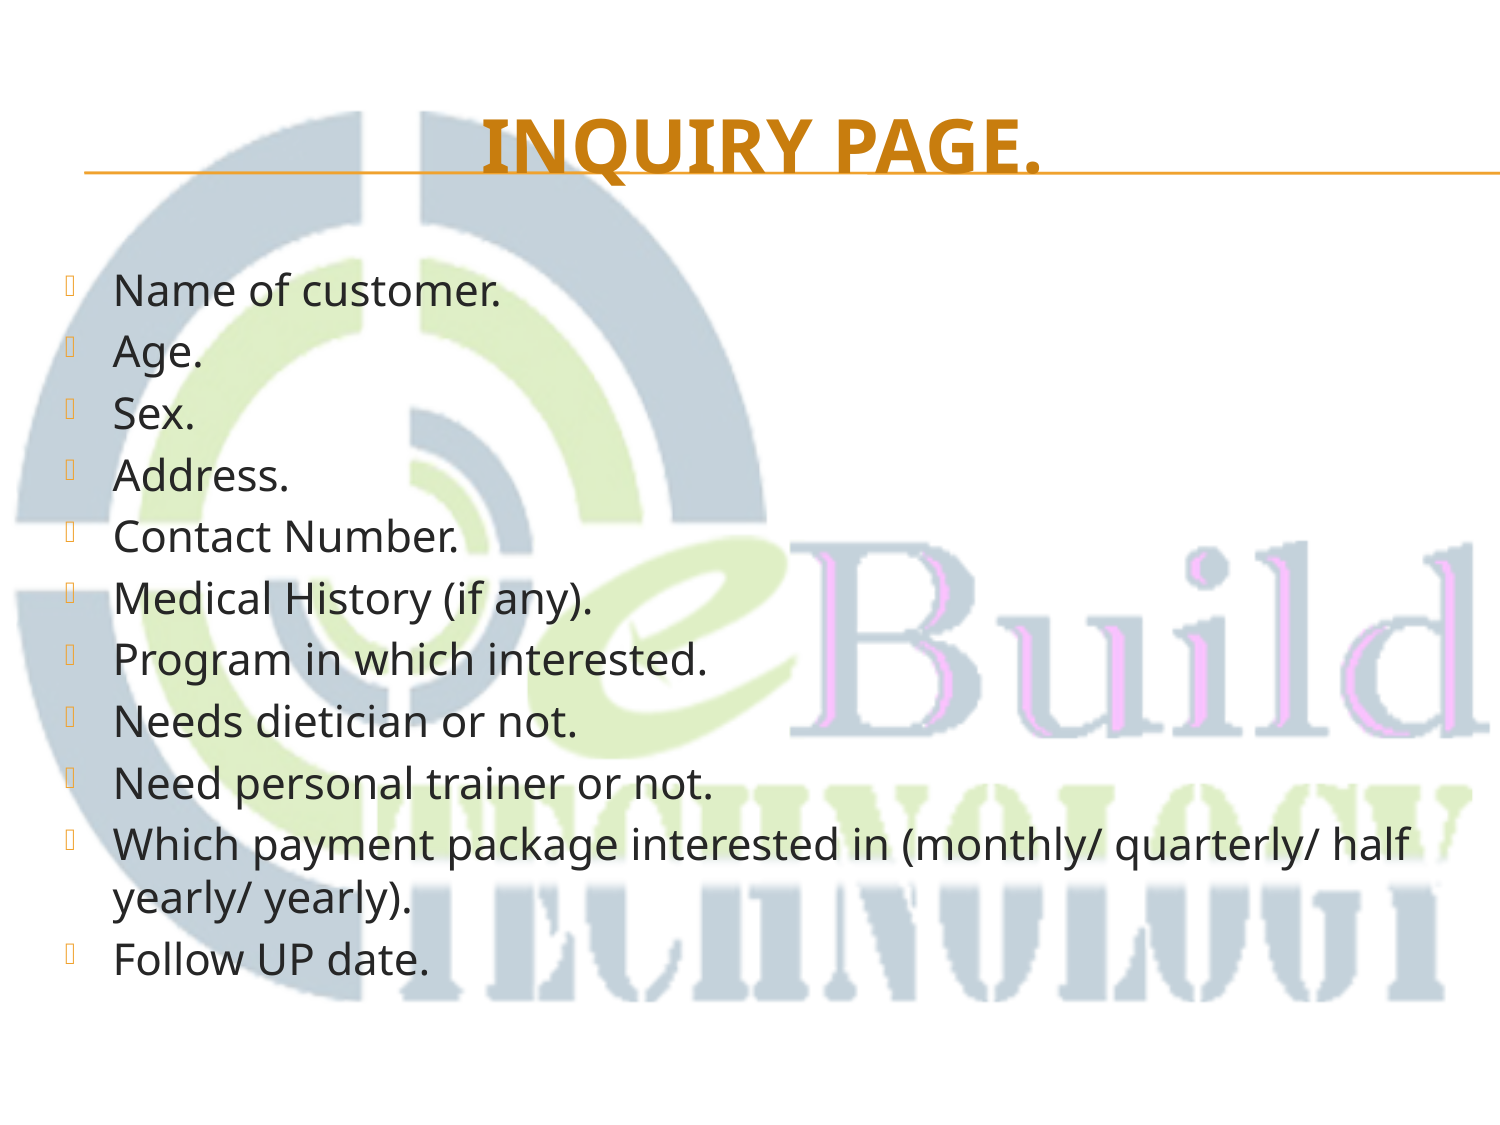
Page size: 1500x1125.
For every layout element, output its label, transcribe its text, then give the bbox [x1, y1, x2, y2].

title Inquiry page. [50, 75, 1475, 213]
list Name of customer. Age. Sex. Address. Contact Number. Medical History (if any). Program in which interested. Needs dietician or not. Need personal trainer or not. Which payment package interested in (monthly/ quarterly/ half yearly/ yearly). Follow UP date. [50, 254, 1475, 998]
